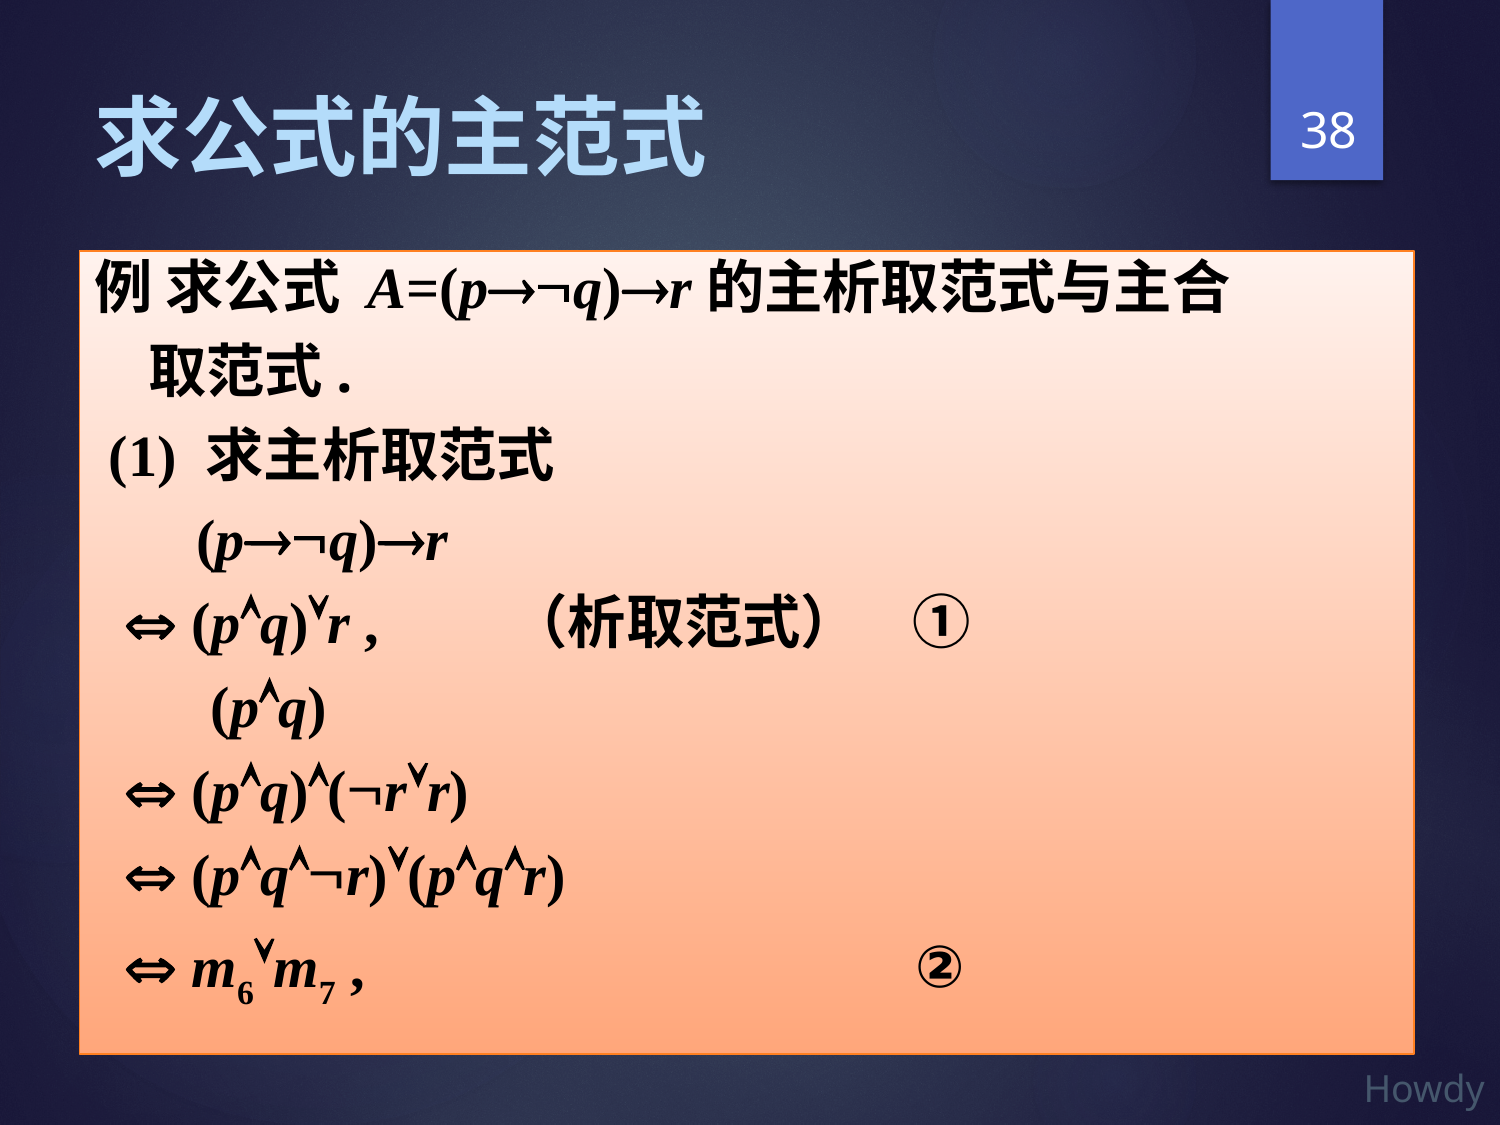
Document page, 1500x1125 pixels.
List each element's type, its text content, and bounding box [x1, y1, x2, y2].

slide_number 38 [1277, 48, 1381, 175]
title 求公式的主范式 [79, 74, 1237, 225]
list 例 求公式 A=(pq)r的主析取范式与主合 取范式. (1) 求主析取范式 (pq)r  (pq)r , （析取范式） ① (pq)  (pq)(rr)  (pqr)(pqr)  m6m7 , ② [79, 250, 1415, 1055]
